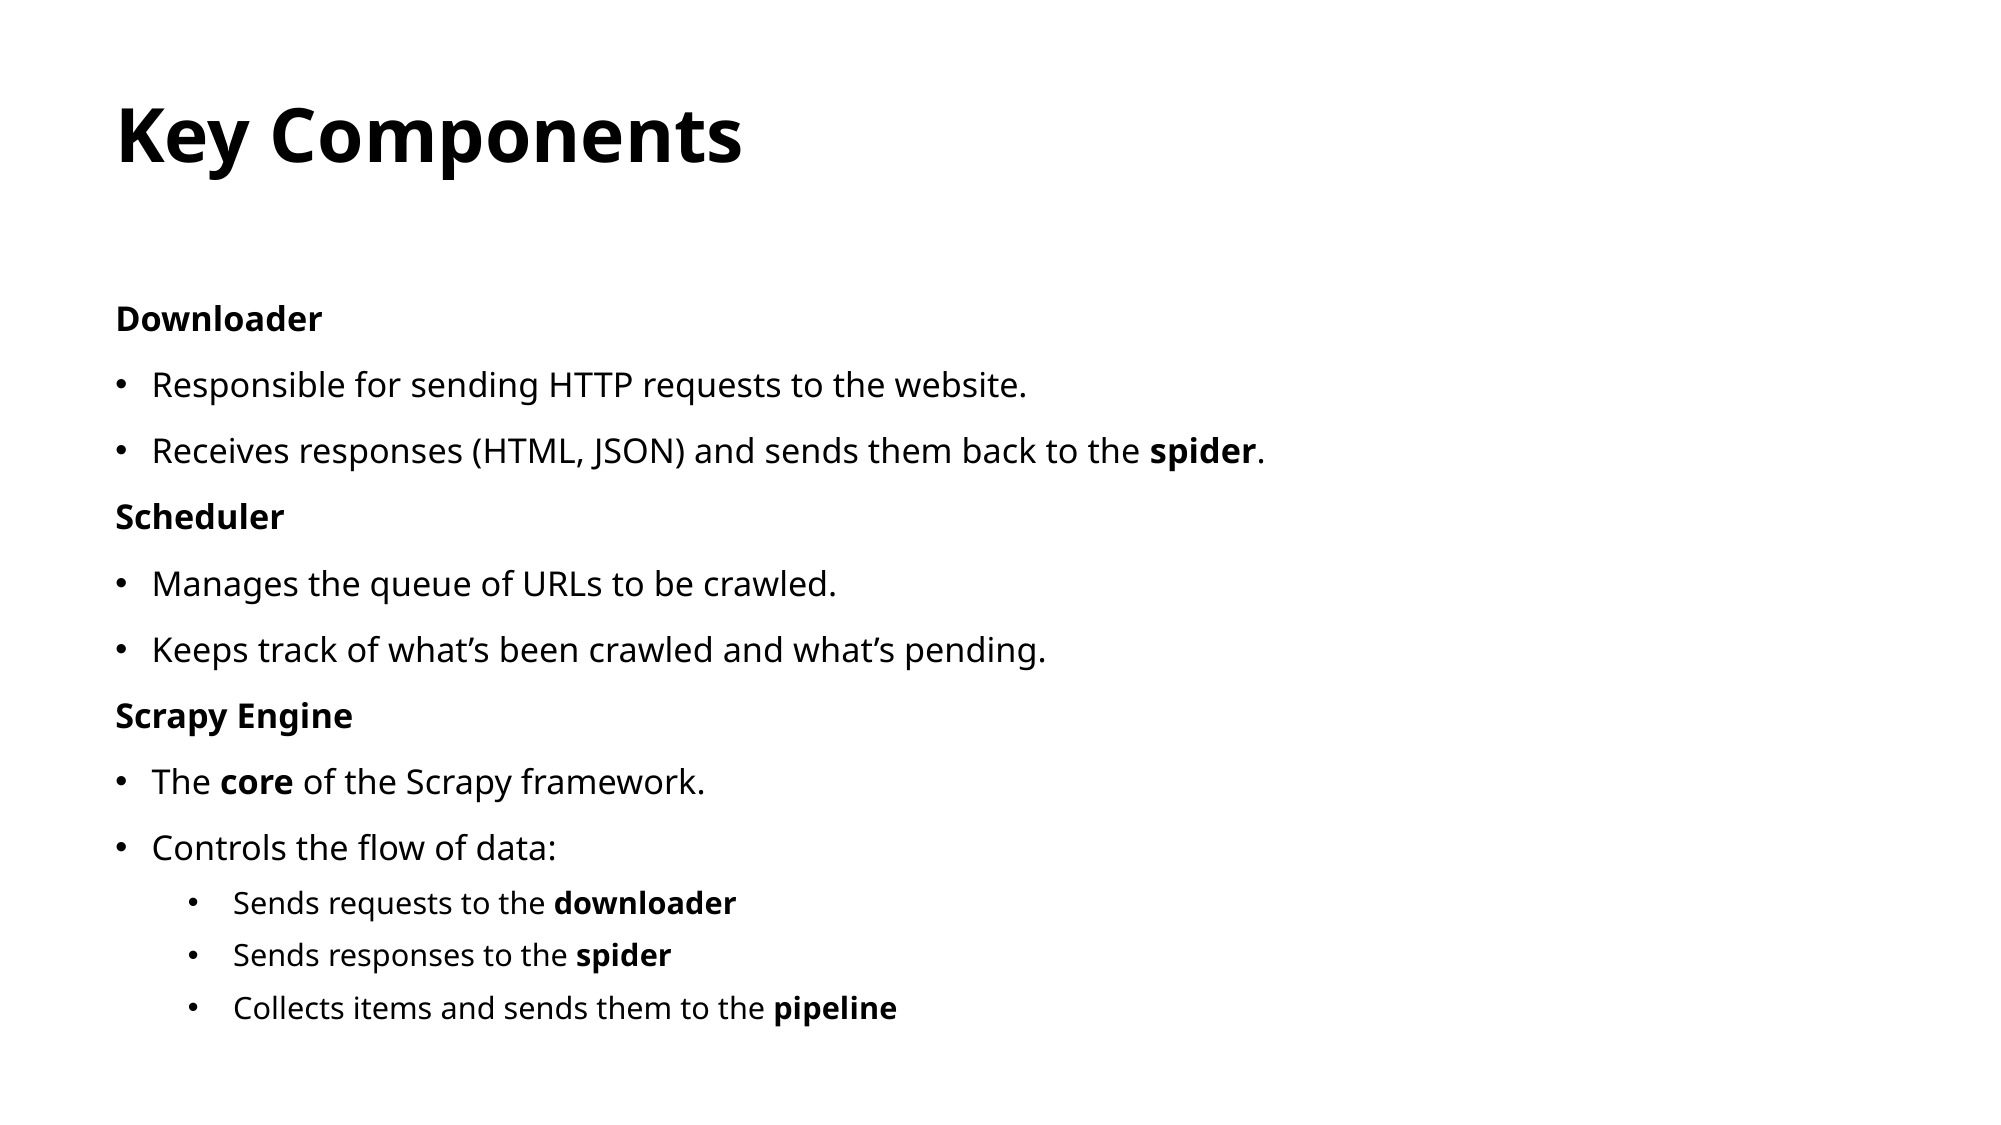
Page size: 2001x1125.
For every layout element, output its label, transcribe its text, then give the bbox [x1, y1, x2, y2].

title Key Components [100, 90, 1849, 276]
list Downloader Responsible for sending HTTP requests to the website. Receives responses (HTML, JSON) and sends them back to the spider. Scheduler Manages the queue of URLs to be crawled. Keeps track of what’s been crawled and what’s pending. Scrapy Engine The core of the Scrapy framework. Controls the flow of data: Sends requests to the downloader Sends responses to the spider Collects items and sends them to the pipeline [100, 281, 1849, 1035]
